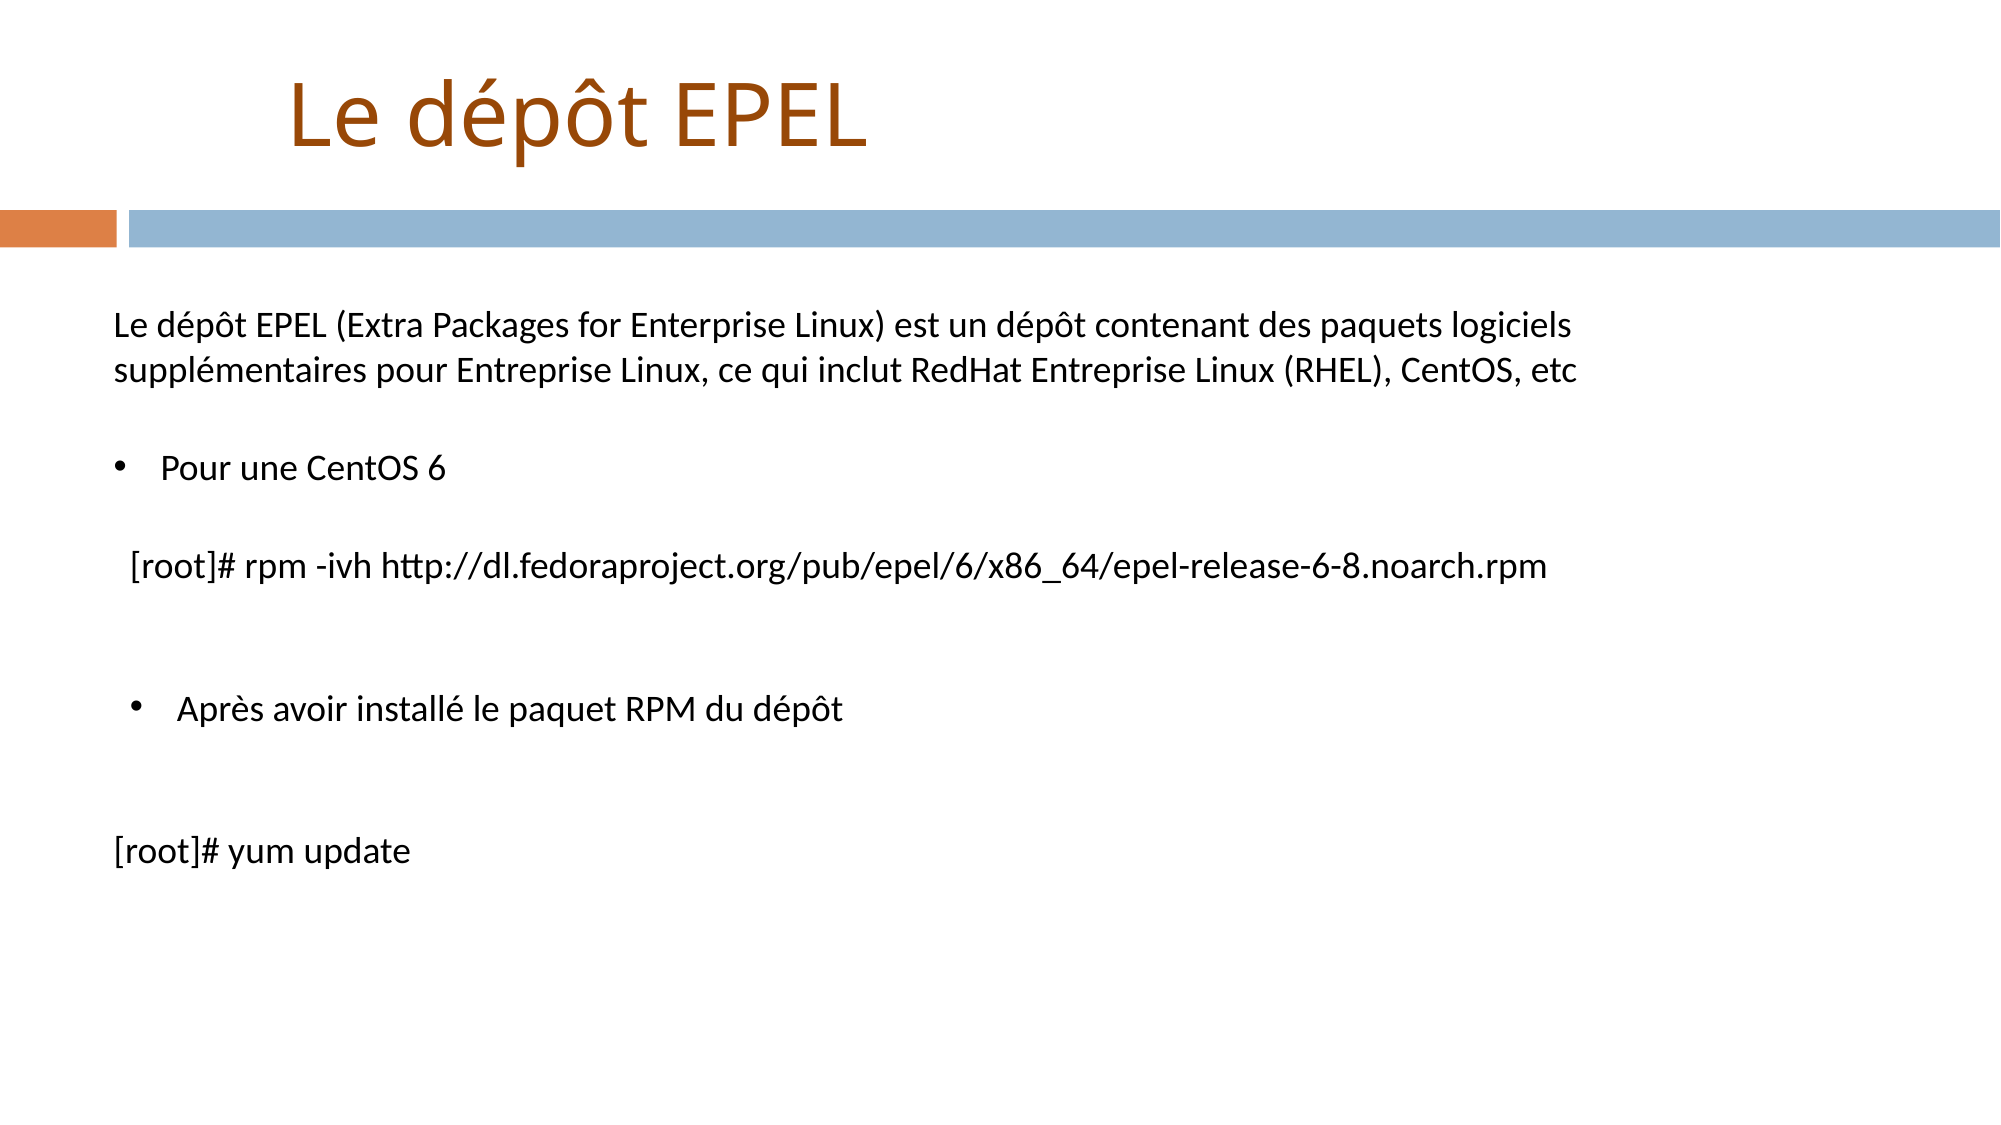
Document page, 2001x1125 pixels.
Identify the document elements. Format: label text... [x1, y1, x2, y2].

text_box Le dépôt EPEL (Extra Packages for Enterprise Linux) est un dépôt contenant des paquets logiciels supplémentaires pour Entreprise Linux, ce qui inclut RedHat Entreprise Linux (RHEL), CentOS, etc [99, 292, 1823, 398]
text_box [root]# yum update [98, 818, 1100, 879]
text_box Après avoir installé le paquet RPM du dépôt [115, 676, 1116, 736]
text_box Pour une CentOS 6 [98, 435, 1100, 496]
title Le dépôt EPEL [286, 58, 1714, 166]
text_box [root]# rpm -ivh http://dl.fedoraproject.org/pub/epel/6/x86_64/epel-release-6-8.noarch.rpm [115, 533, 1660, 594]
